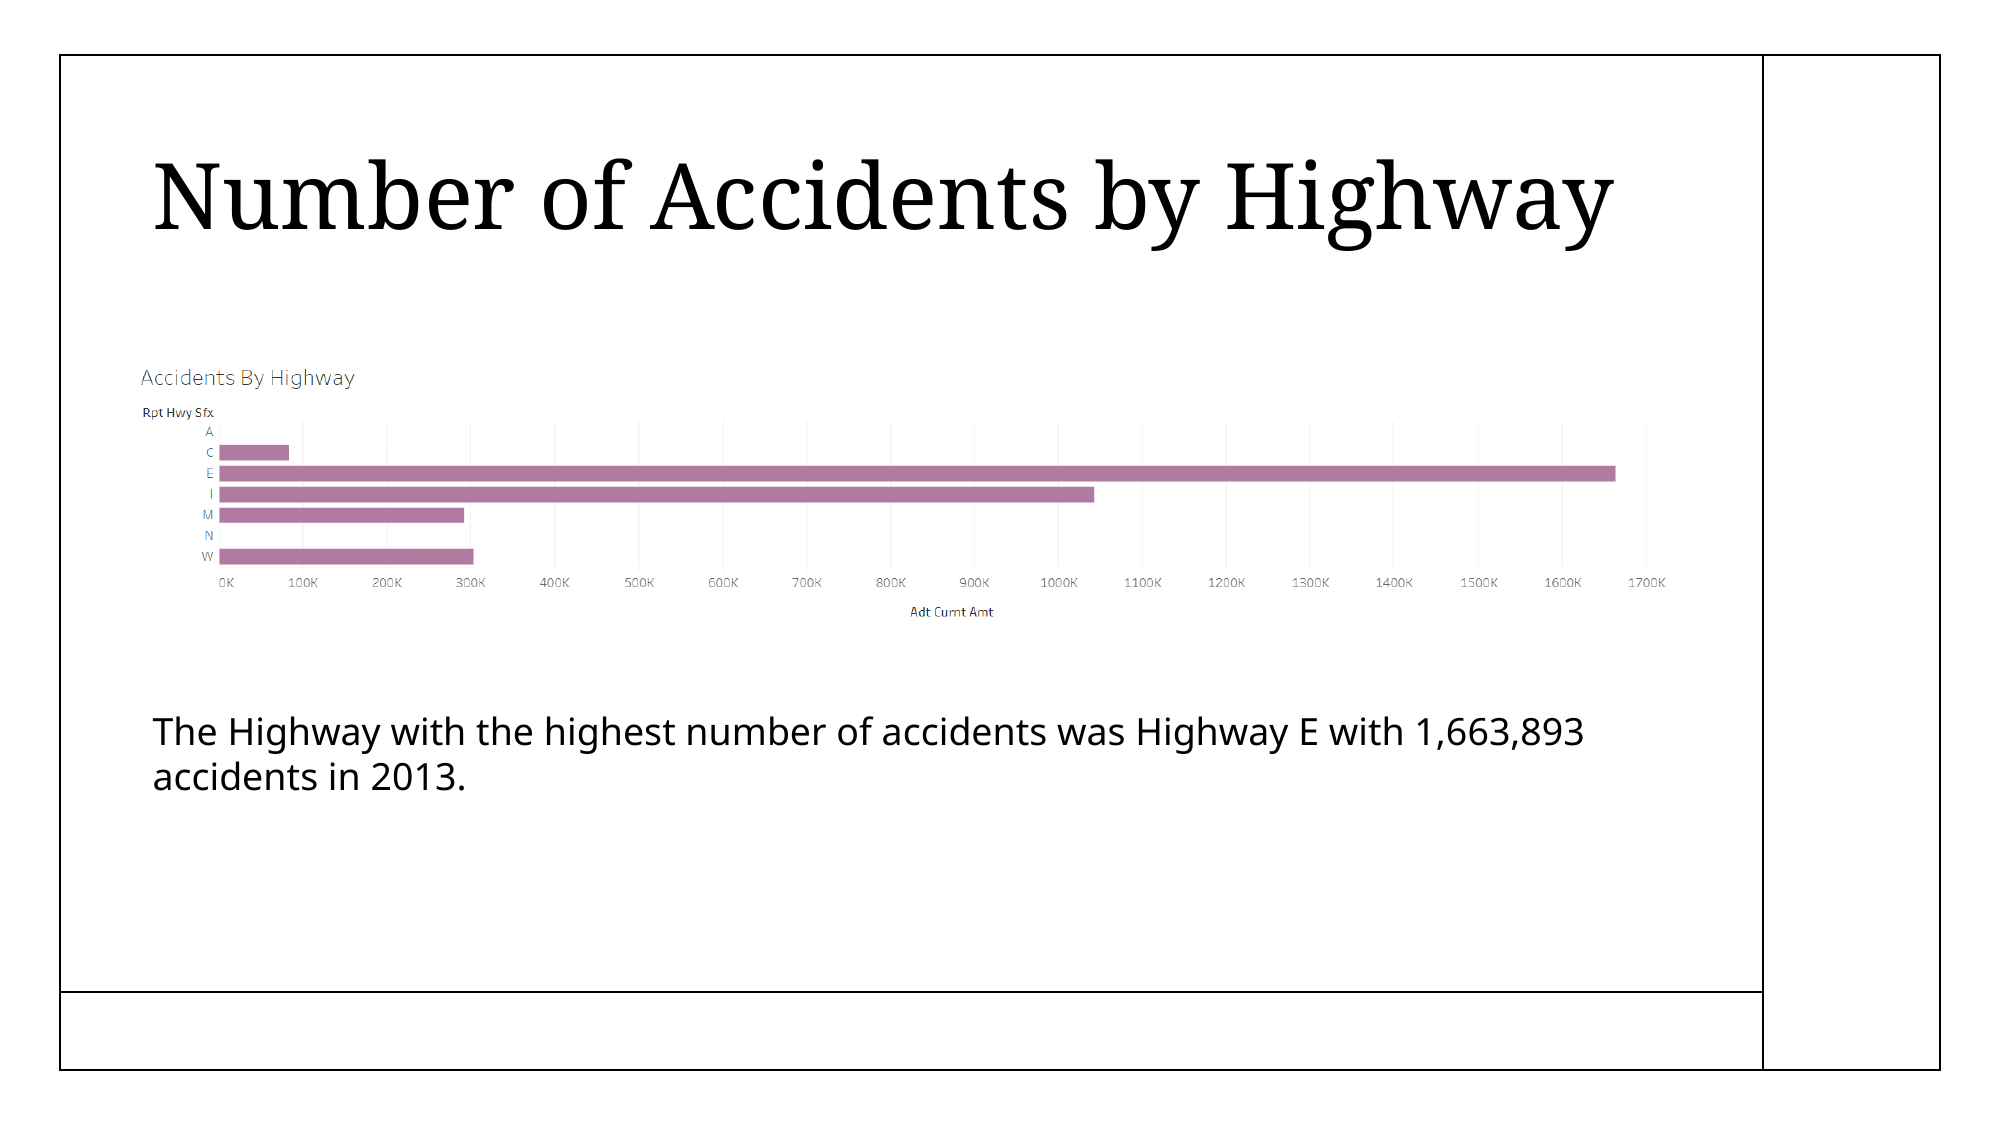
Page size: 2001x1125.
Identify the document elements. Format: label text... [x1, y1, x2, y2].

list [137, 361, 1695, 680]
text_box The Highway with the highest number of accidents was Highway E with 1,663,893 accidents in 2013. [138, 700, 1710, 896]
title Number of Accidents by Highway [138, 90, 1695, 309]
